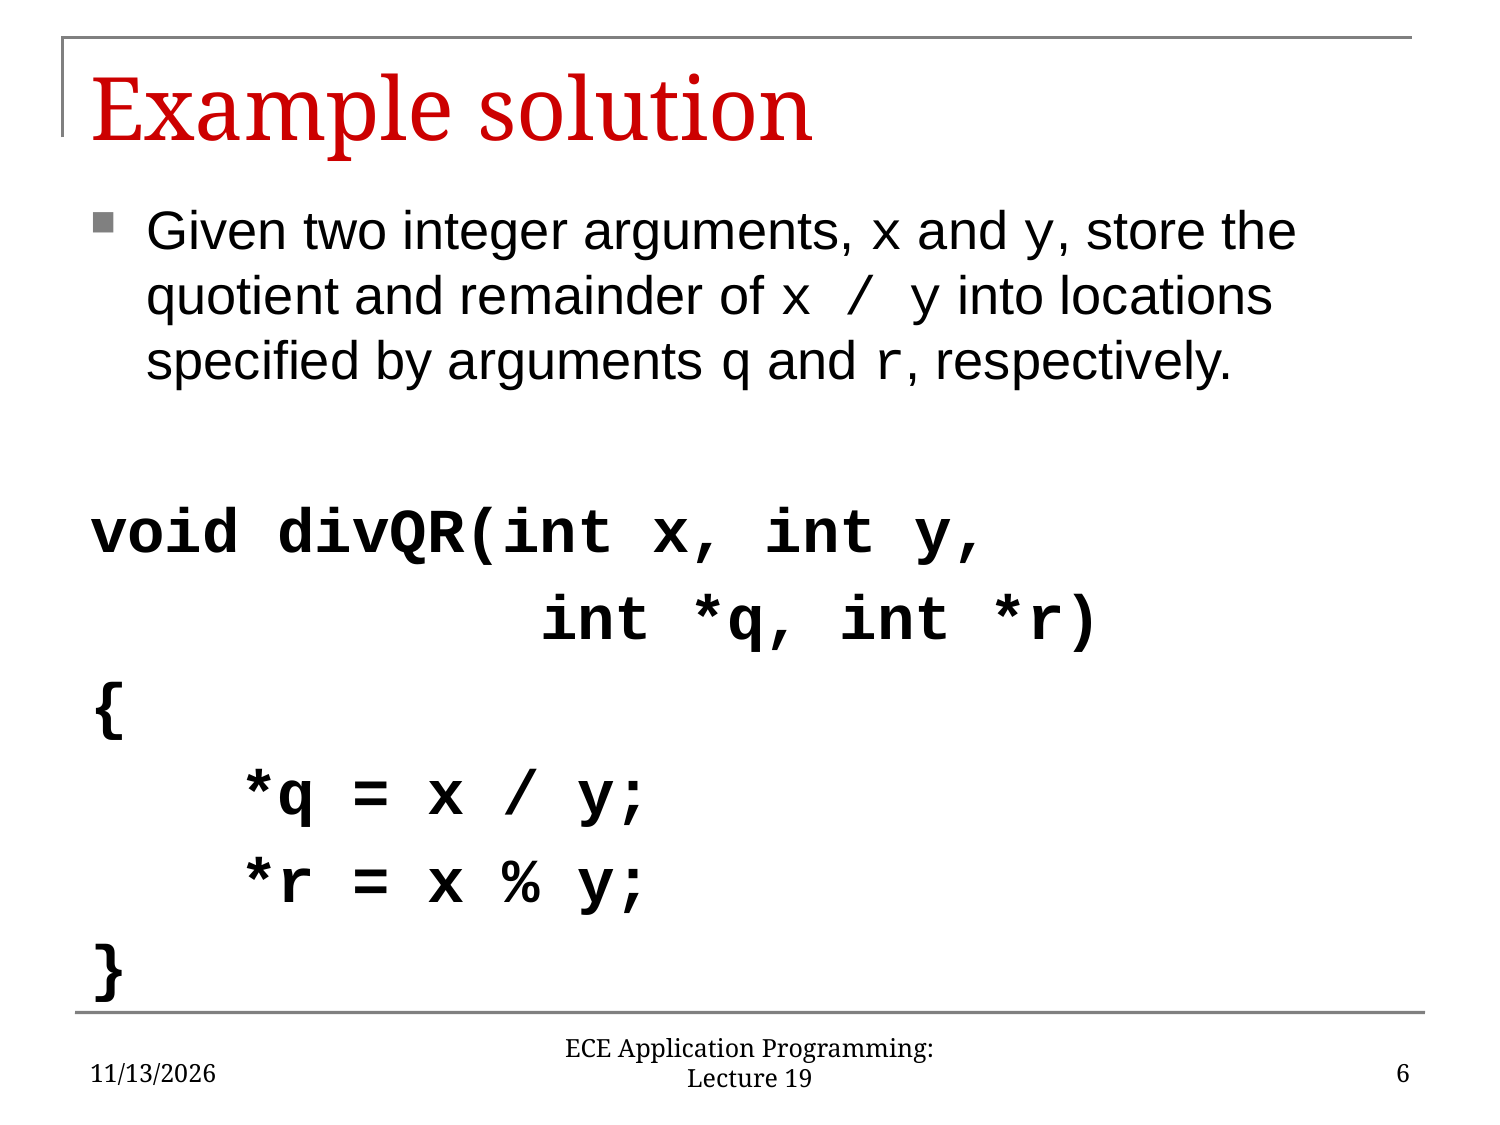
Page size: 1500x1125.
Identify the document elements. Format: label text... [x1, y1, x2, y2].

footer ECE Application Programming: Lecture 19 [512, 1024, 988, 1101]
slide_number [74, 1023, 426, 1100]
list Given two integer arguments, x and y, store the quotient and remainder of x / y into locations specified by arguments q and r, respectively. void divQR(int x, int y, int *q, int *r) { *q = x / y; *r = x % y; } [75, 187, 1425, 1006]
slide_number 6 [1074, 1023, 1426, 1100]
title Example solution [75, 45, 1425, 163]
